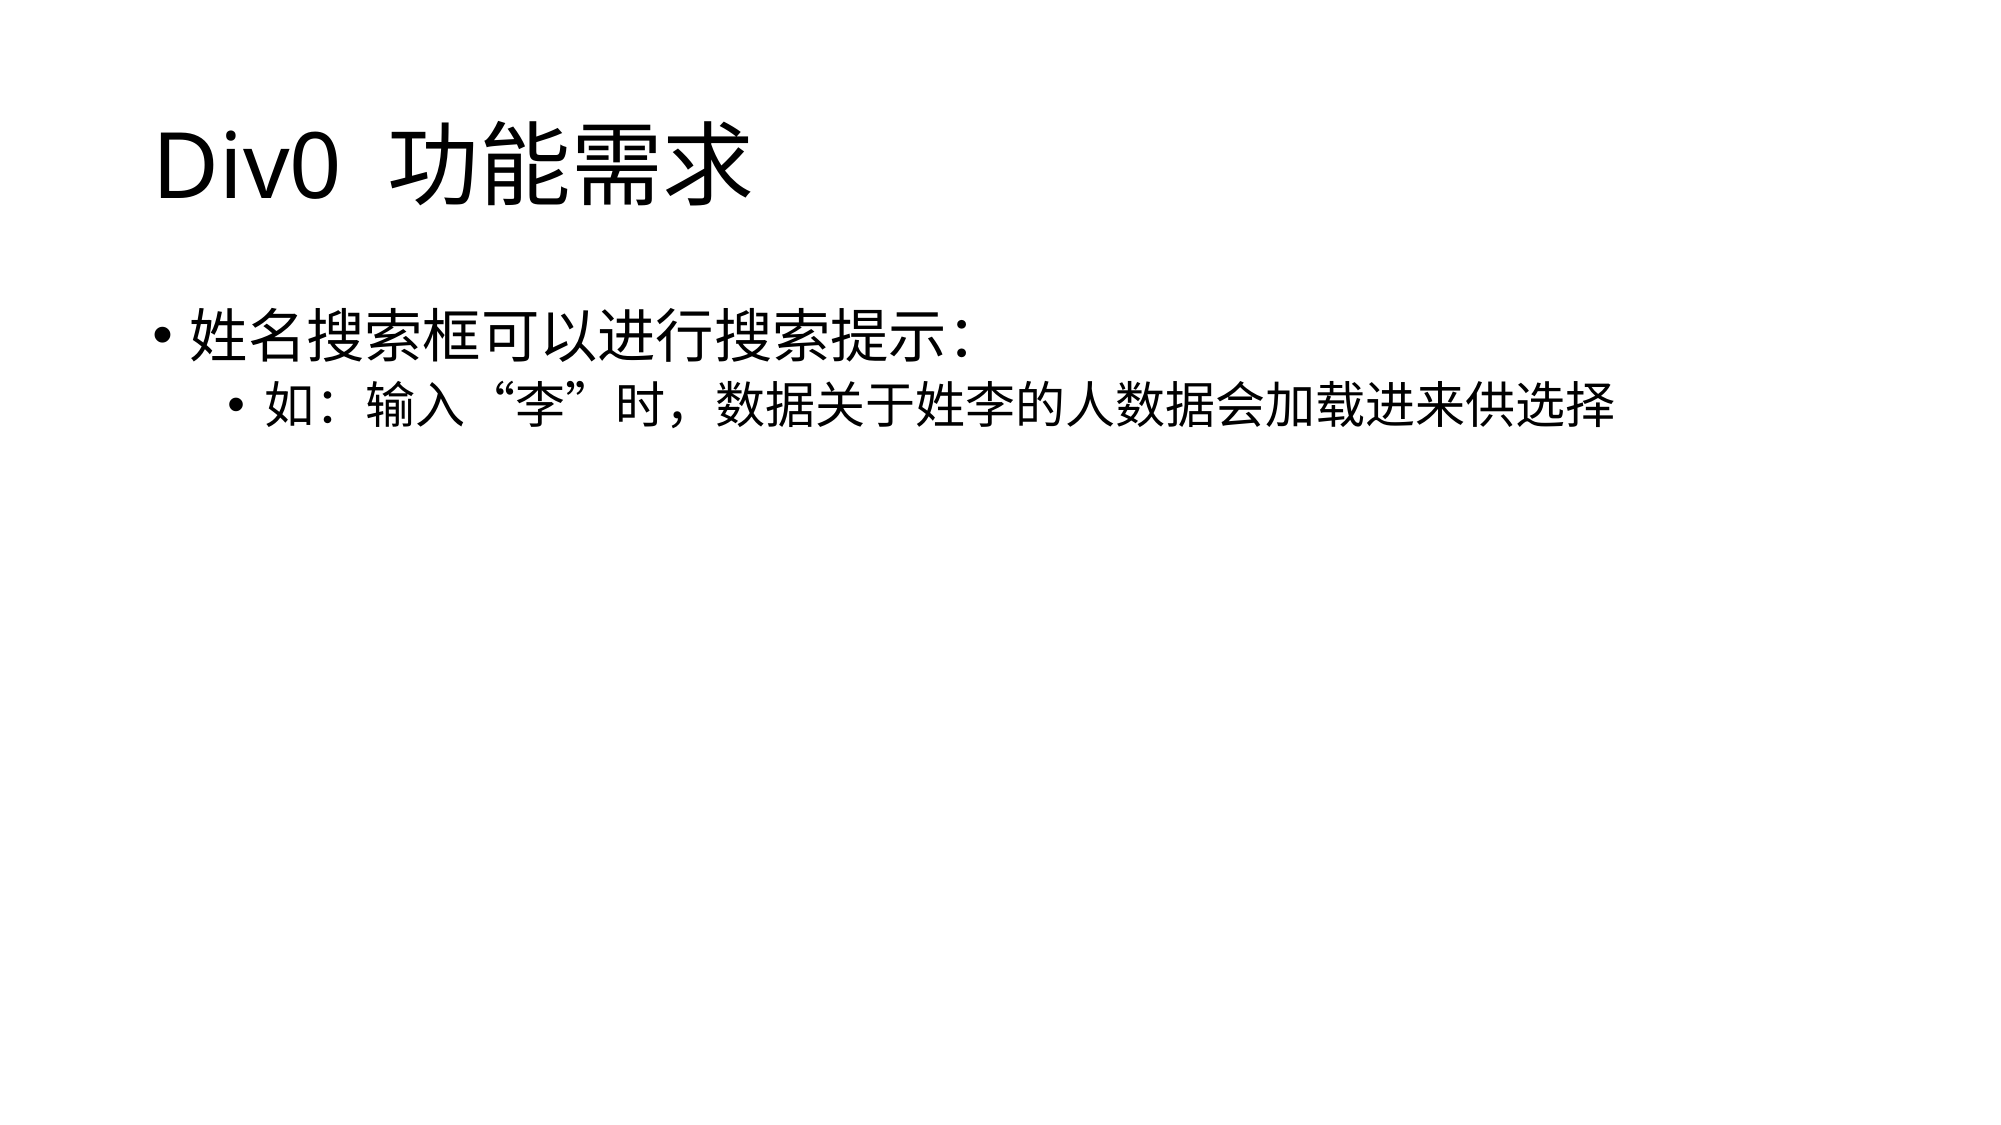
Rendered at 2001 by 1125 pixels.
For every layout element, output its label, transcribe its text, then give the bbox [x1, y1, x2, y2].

list 姓名搜索框可以进行搜索提示： 如：输入“李”时，数据关于姓李的人数据会加载进来供选择 [137, 299, 1863, 1014]
title Div0 功能需求 [137, 59, 1863, 278]
